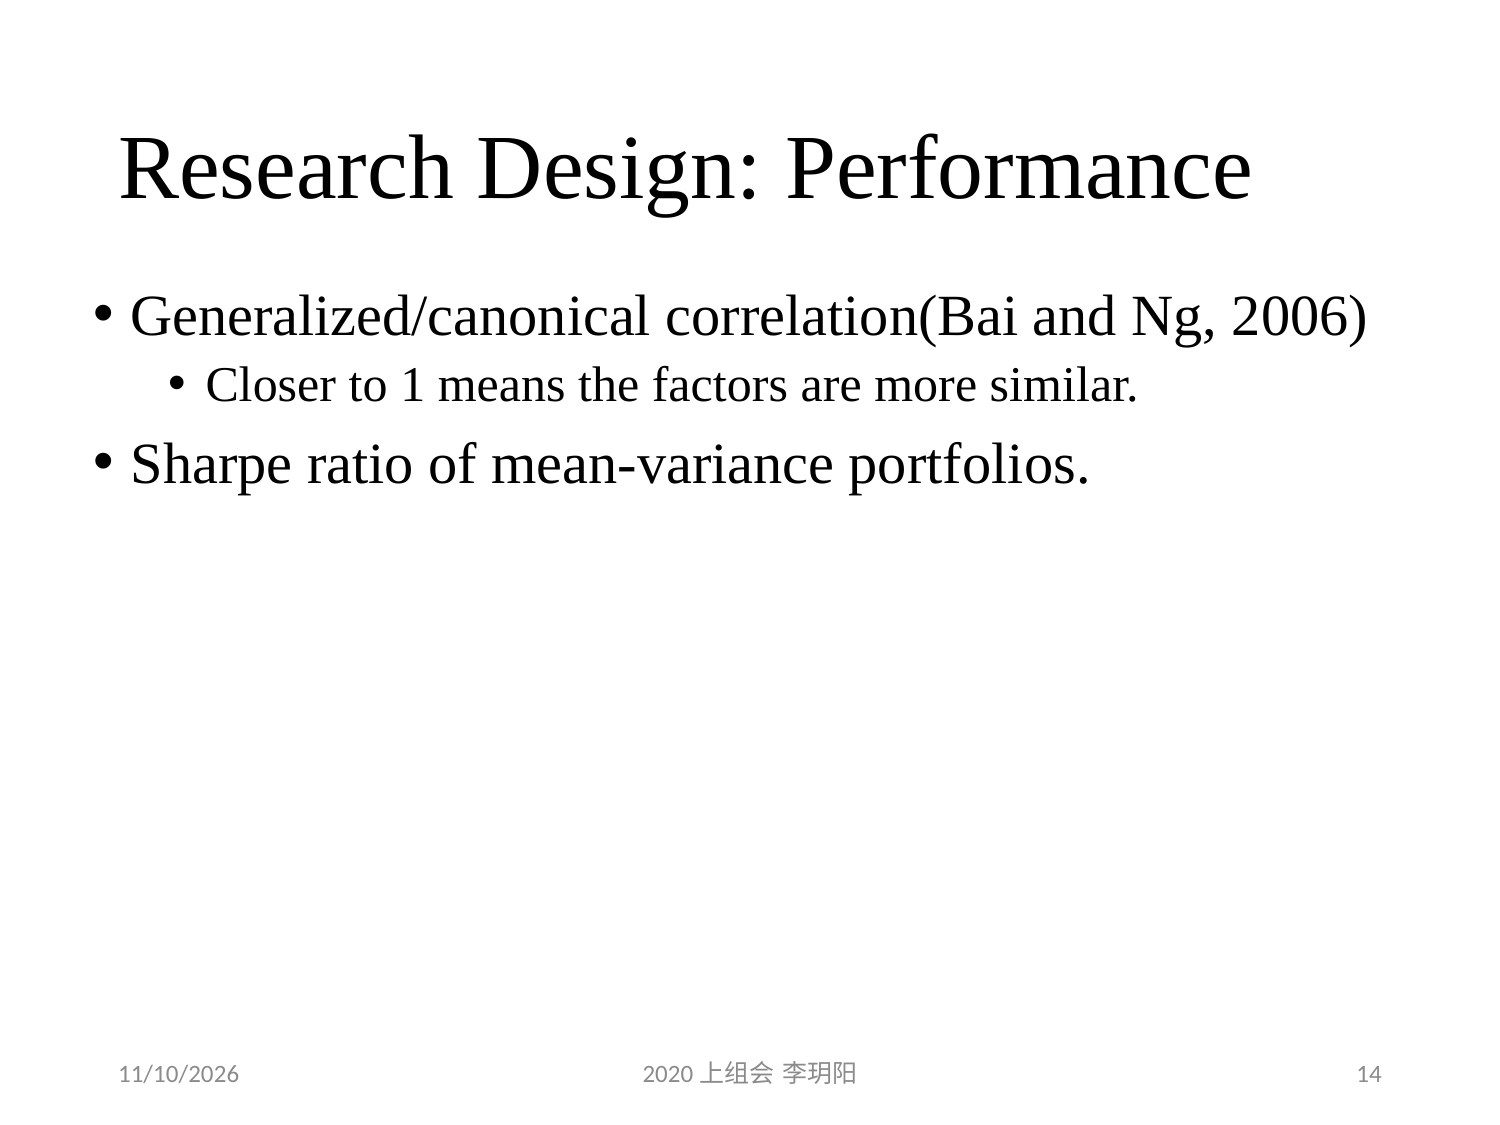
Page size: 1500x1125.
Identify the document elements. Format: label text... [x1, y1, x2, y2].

list Generalized/canonical correlation(Bai and Ng, 2006) Closer to 1 means the factors are more similar. Sharpe ratio of mean-variance portfolios. [78, 277, 1422, 987]
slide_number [103, 1042, 441, 1103]
footer 2020上组会 李玥阳 [496, 1042, 1004, 1103]
slide_number 14 [1059, 1042, 1397, 1103]
title Research Design: Performance [103, 59, 1397, 278]
